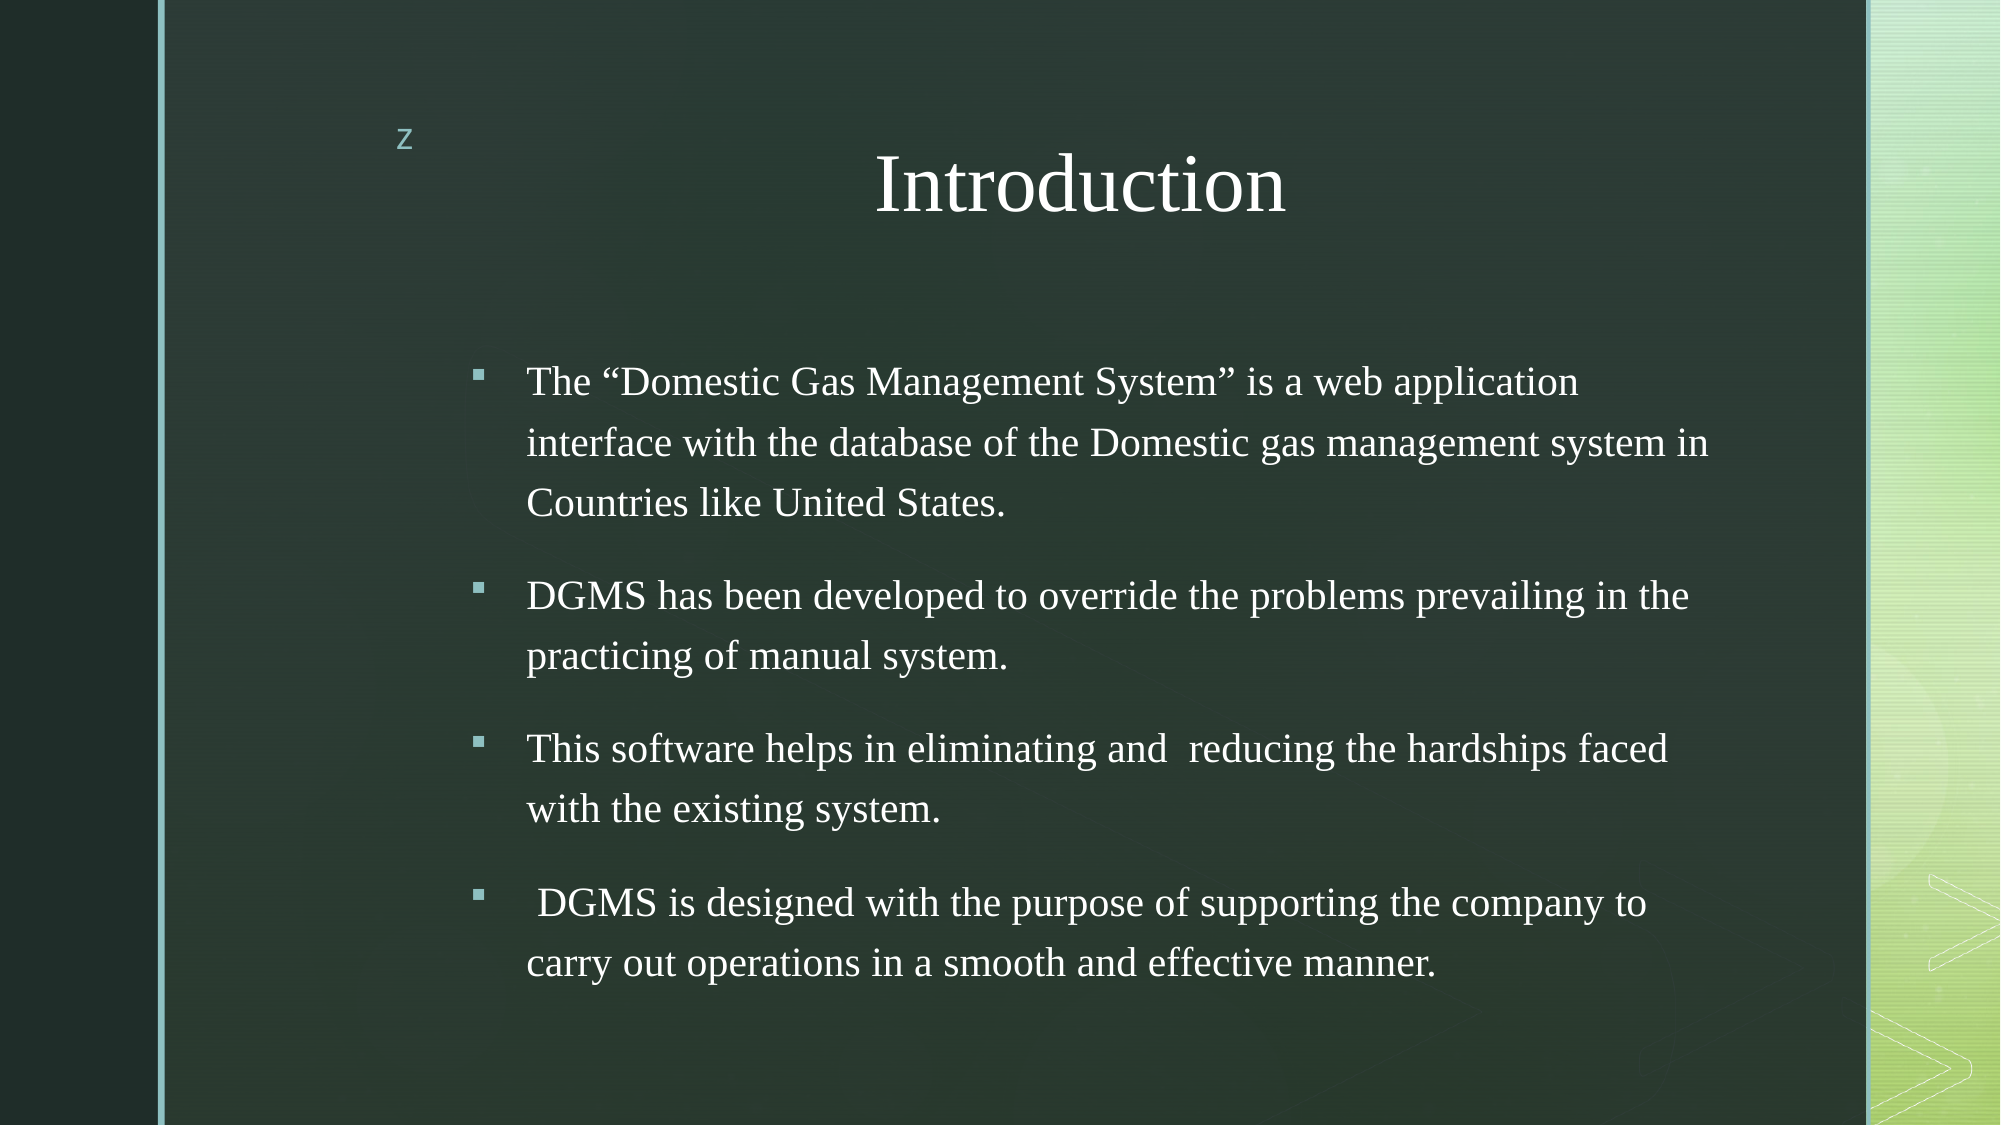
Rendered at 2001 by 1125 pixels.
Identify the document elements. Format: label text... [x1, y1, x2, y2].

picture [1871, 0, 2001, 1125]
title Introduction [428, 132, 1734, 310]
list The “Domestic Gas Management System” is a web application interface with the database of the Domestic gas management system in Countries like United States. DGMS has been developed to override the problems prevailing in the practicing of manual system. This software helps in eliminating and reducing the hardships faced with the existing system. DGMS is designed with the purpose of supporting the company to carry out operations in a smooth and effective manner. [454, 336, 1734, 993]
